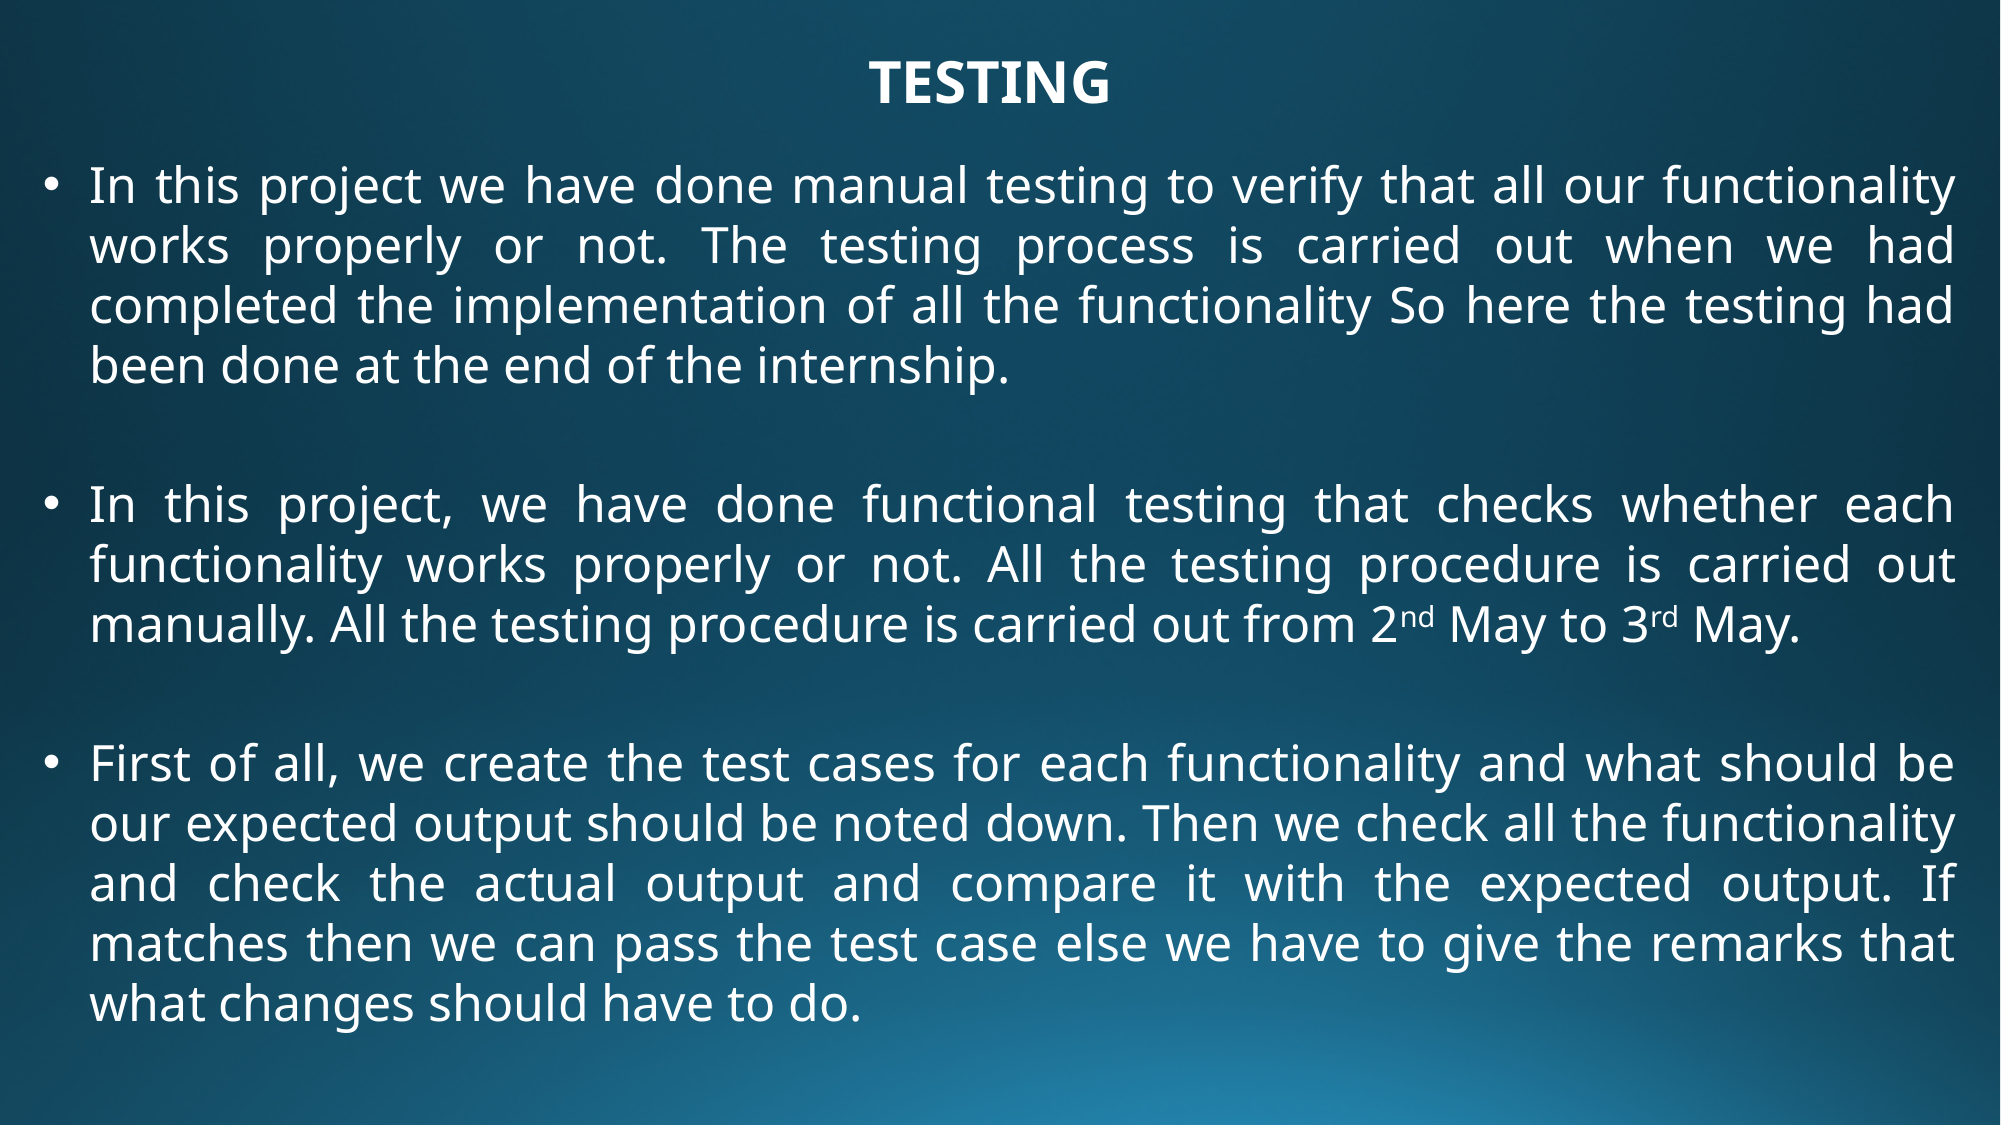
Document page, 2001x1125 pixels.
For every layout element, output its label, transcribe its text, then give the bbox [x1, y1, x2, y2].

picture [0, 0, 2001, 1125]
text_box TESTING [500, 38, 1500, 123]
text_box In this project we have done manual testing to verify that all our functionality works properly or not. The testing process is carried out when we had completed the implementation of all the functionality So here the testing had been done at the end of the internship. In this project, we have done functional testing that checks whether each functionality works properly or not. All the testing procedure is carried out manually. All the testing procedure is carried out from 2nd May to 3rd May. First of all, we create the test cases for each functionality and what should be our expected output should be noted down. Then we check all the functionality and check the actual output and compare it with the expected output. If matches then we can pass the test case else we have to give the remarks that what changes should have to do. [28, 145, 1972, 1039]
